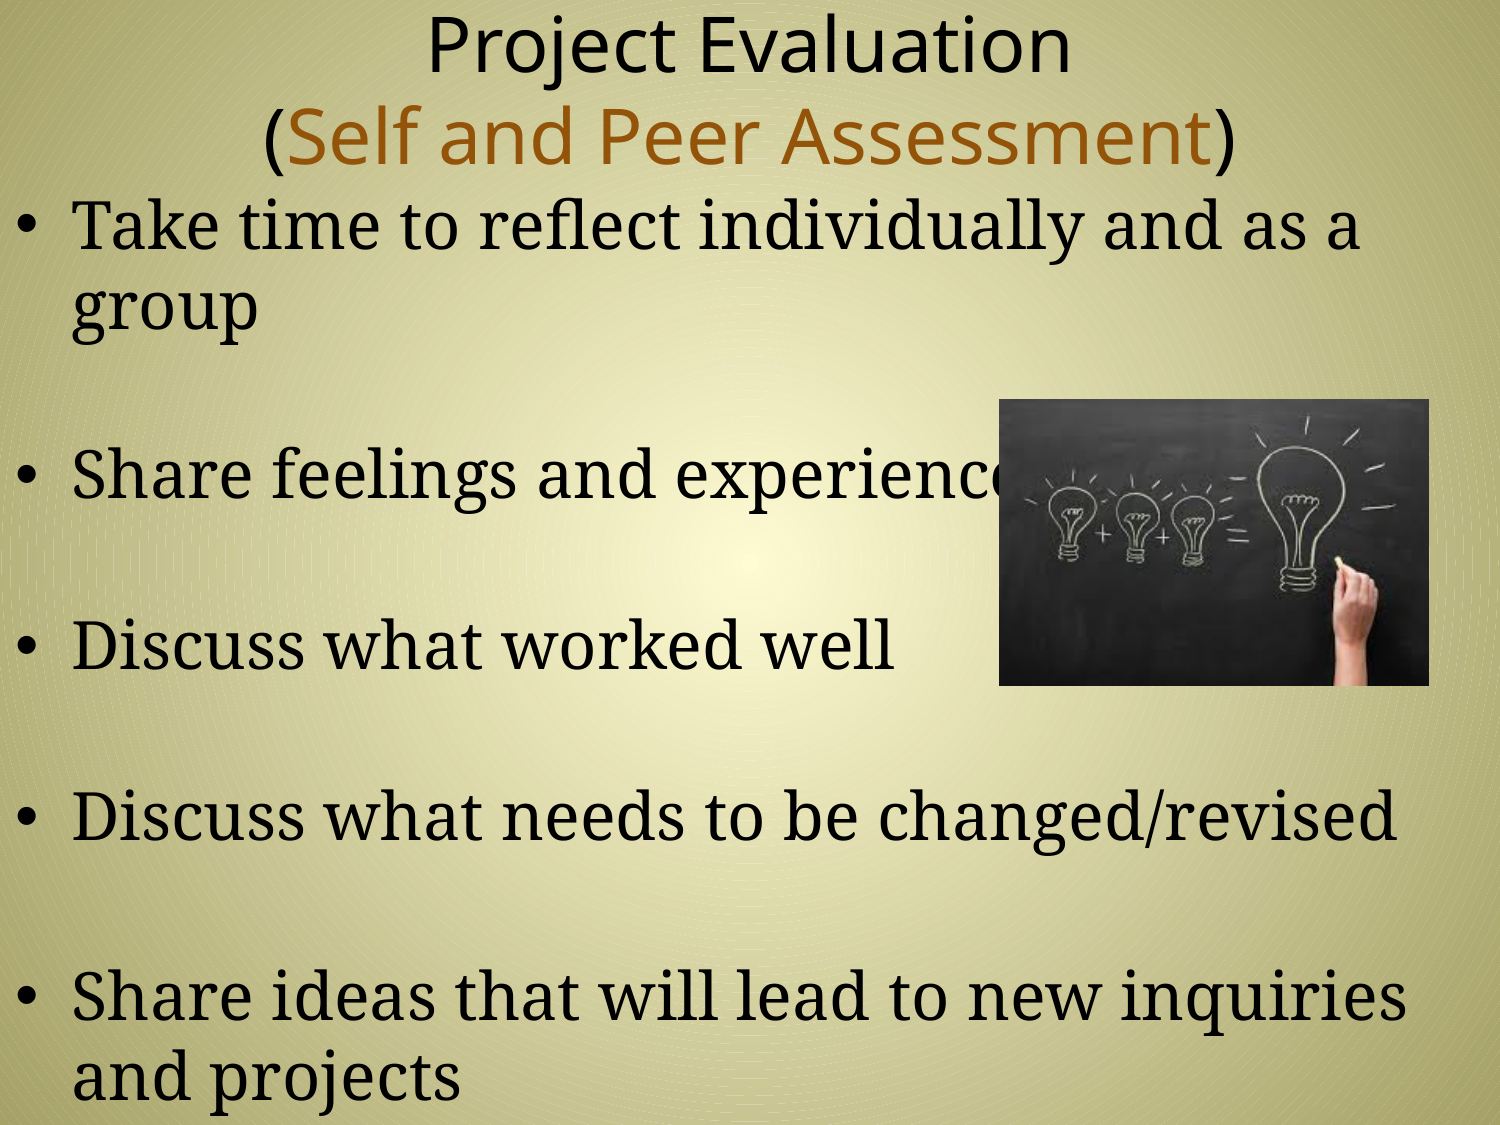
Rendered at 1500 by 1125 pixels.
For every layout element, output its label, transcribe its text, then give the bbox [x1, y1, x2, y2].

list Take time to reflect individually and as a group Share feelings and experiences Discuss what worked well Discuss what needs to be changed/revised Share ideas that will lead to new inquiries and projects [0, 174, 1500, 1125]
picture [999, 399, 1430, 687]
title Project Evaluation (Self and Peer Assessment) [0, 0, 1500, 174]
